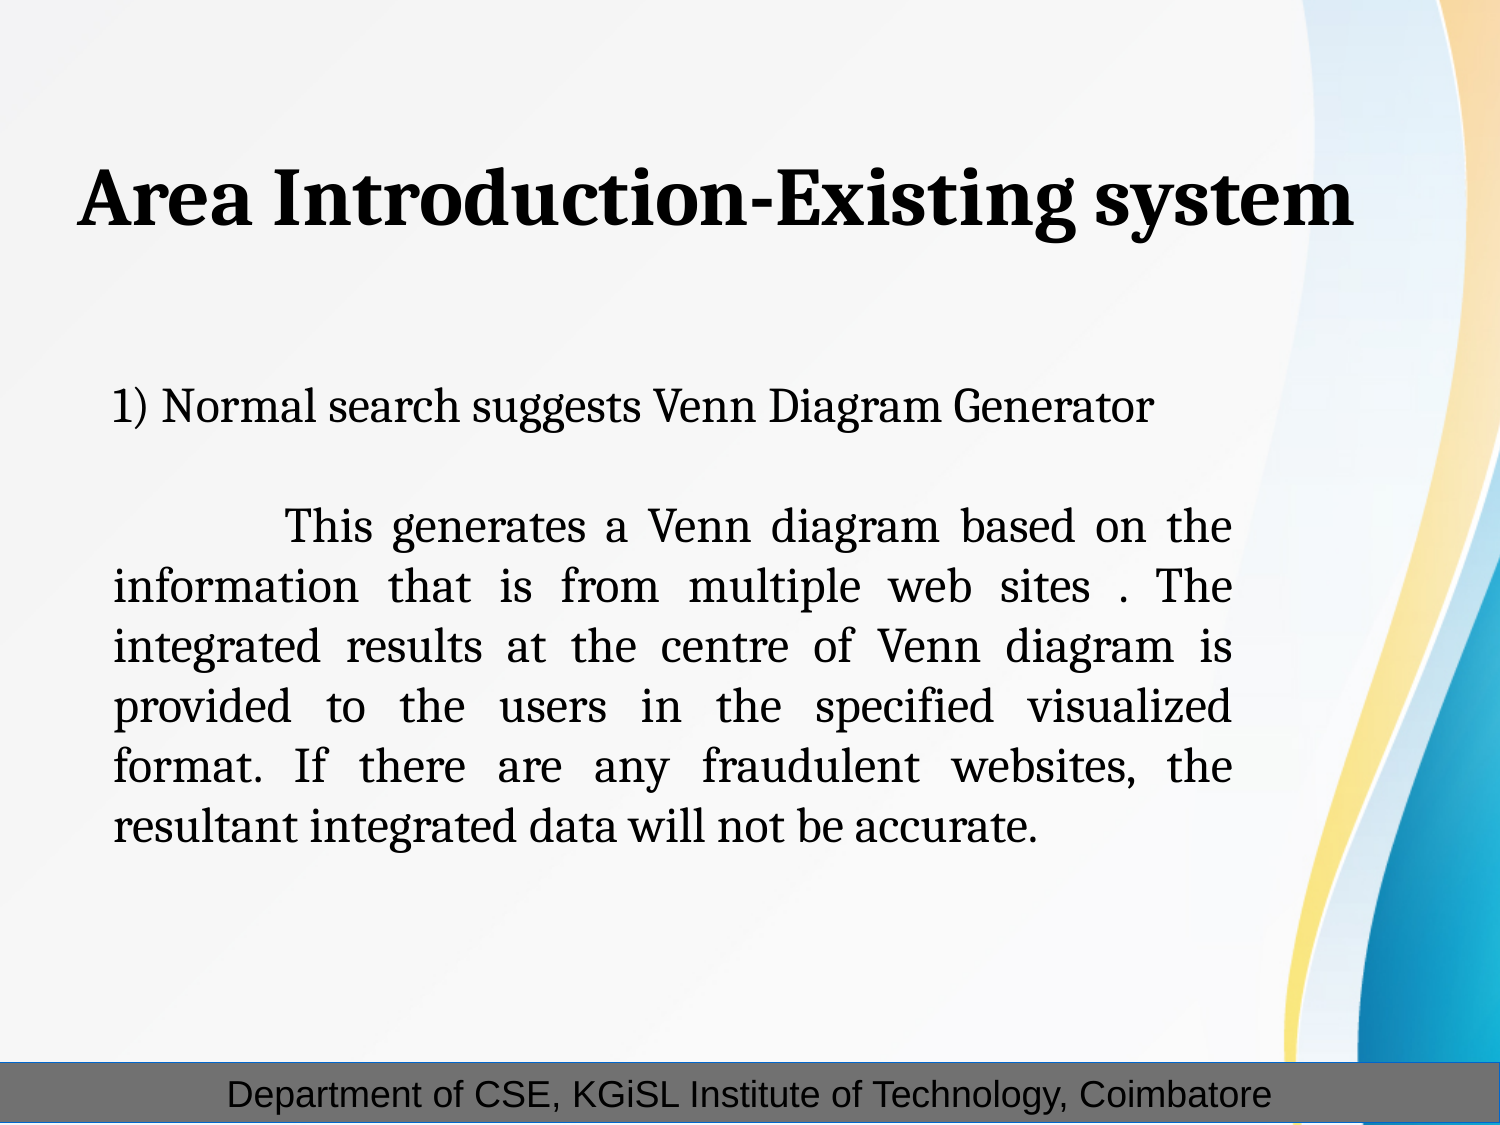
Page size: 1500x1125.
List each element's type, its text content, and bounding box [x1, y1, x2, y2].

picture [0, 0, 1500, 1062]
title Area Introduction-Existing system [62, 149, 1413, 235]
text_box 1) Normal search suggests Venn Diagram Generator This generates a Venn diagram based on the information that is from multiple web sites . The integrated results at the centre of Venn diagram is provided to the users in the specified visualized format. If there are any fraudulent websites, the resultant integrated data will not be accurate. [98, 365, 1248, 920]
text_box Department of CSE, KGiSL Institute of Technology, Coimbatore [0, 1062, 1500, 1123]
